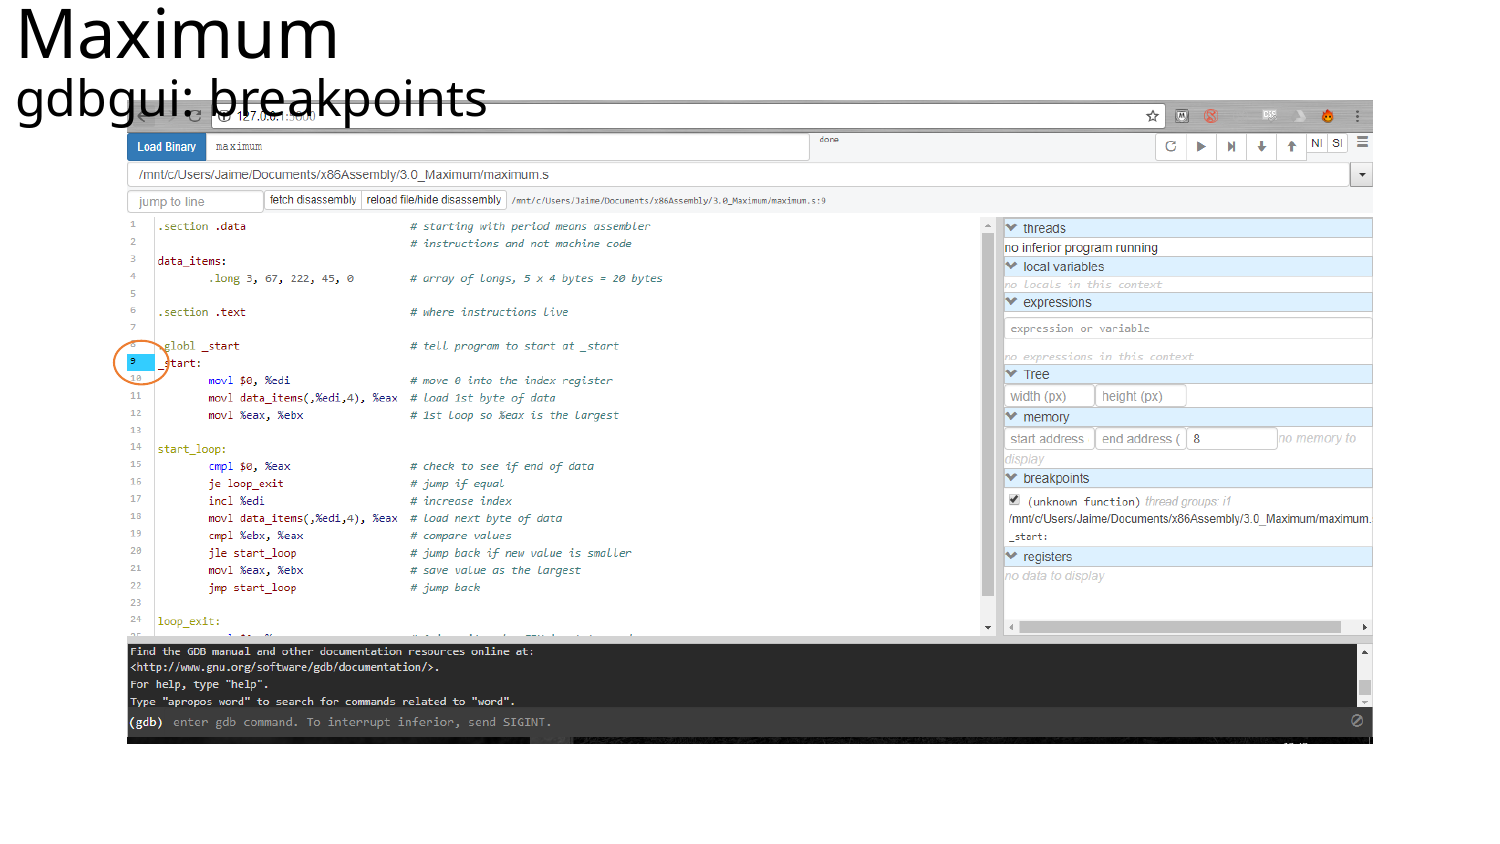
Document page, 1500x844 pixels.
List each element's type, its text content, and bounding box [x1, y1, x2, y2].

text_box Maximum gdbgui: breakpoints [0, 0, 1500, 145]
picture [127, 100, 1373, 744]
text_box [112, 342, 127, 383]
